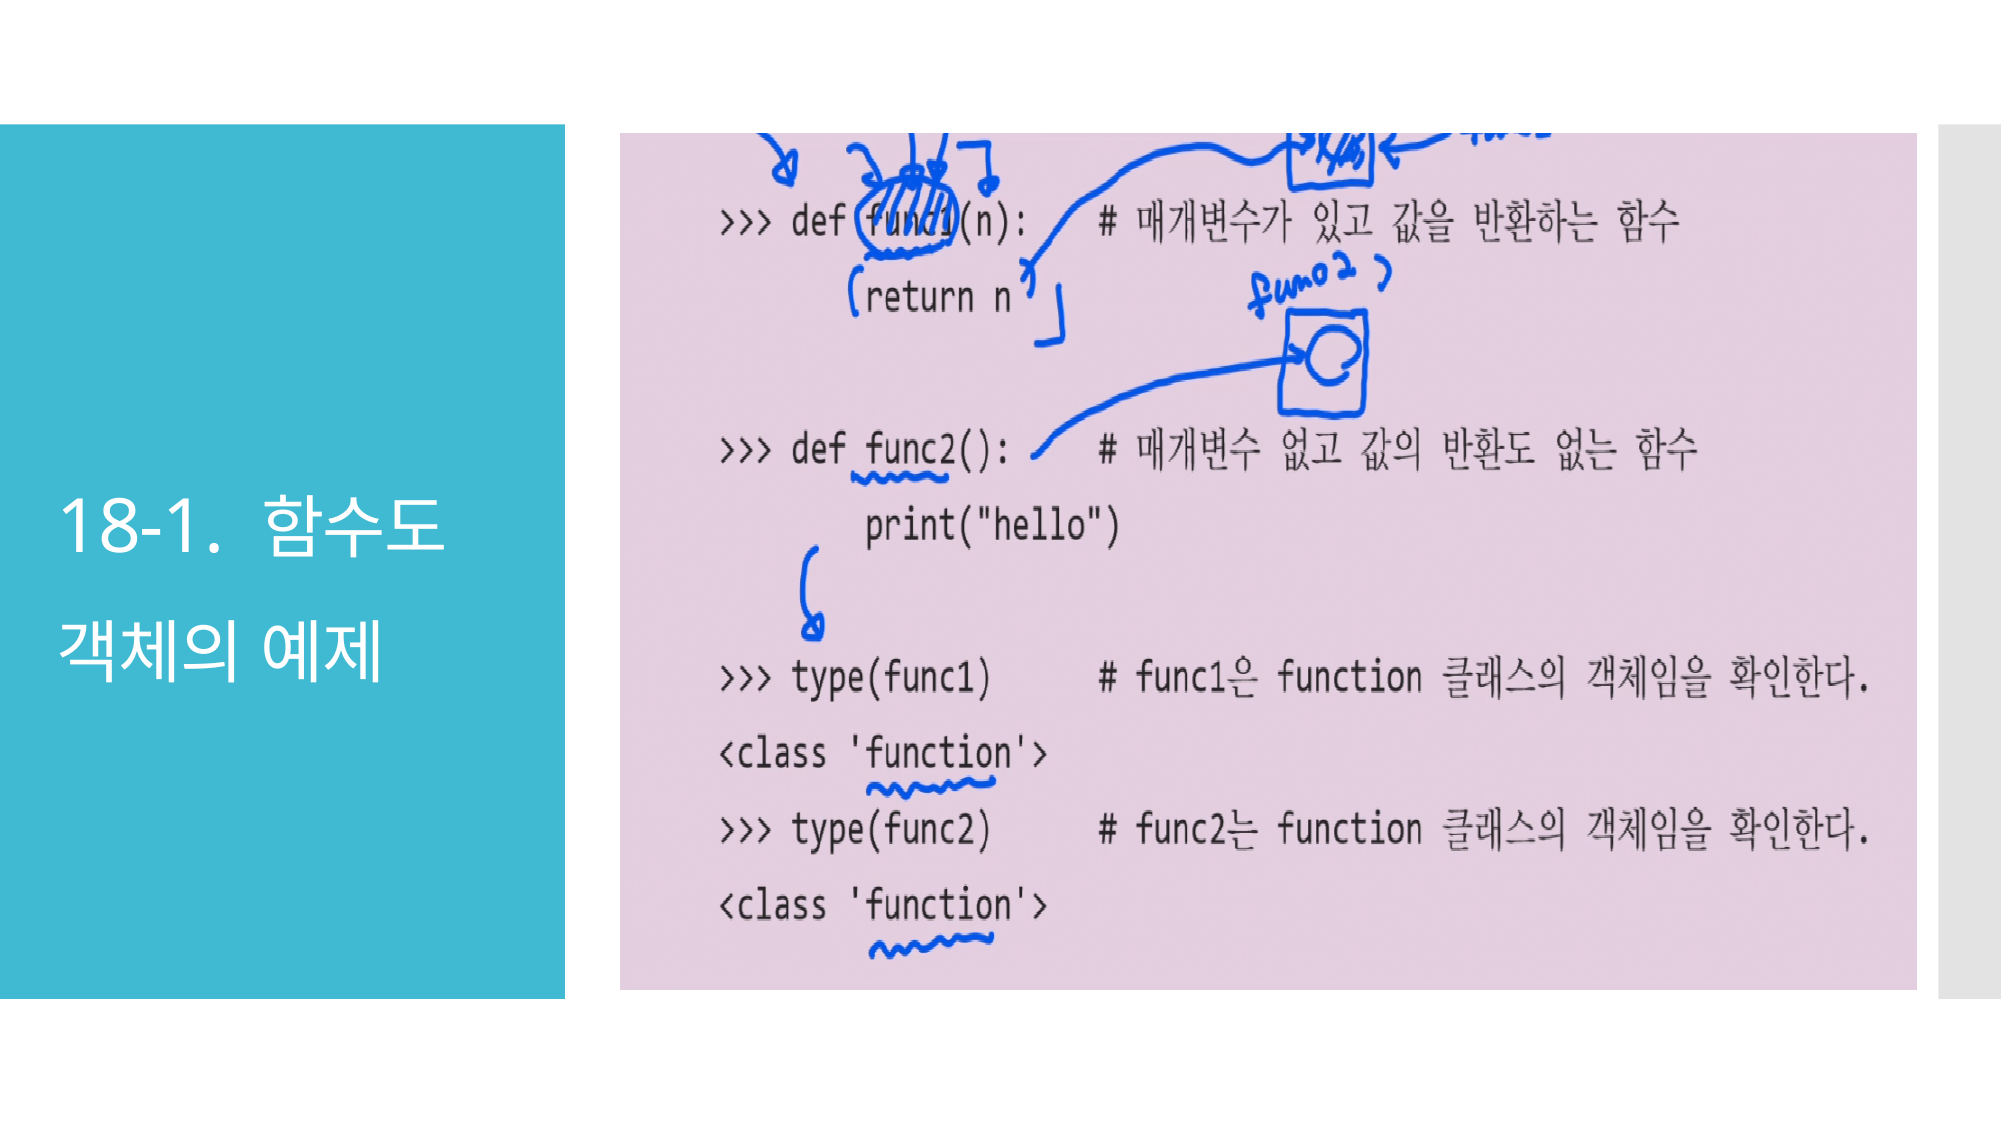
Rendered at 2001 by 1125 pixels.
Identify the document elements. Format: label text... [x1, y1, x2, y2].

picture [620, 133, 1917, 990]
title 18-1. 함수도 객체의 예제 [41, 184, 577, 940]
